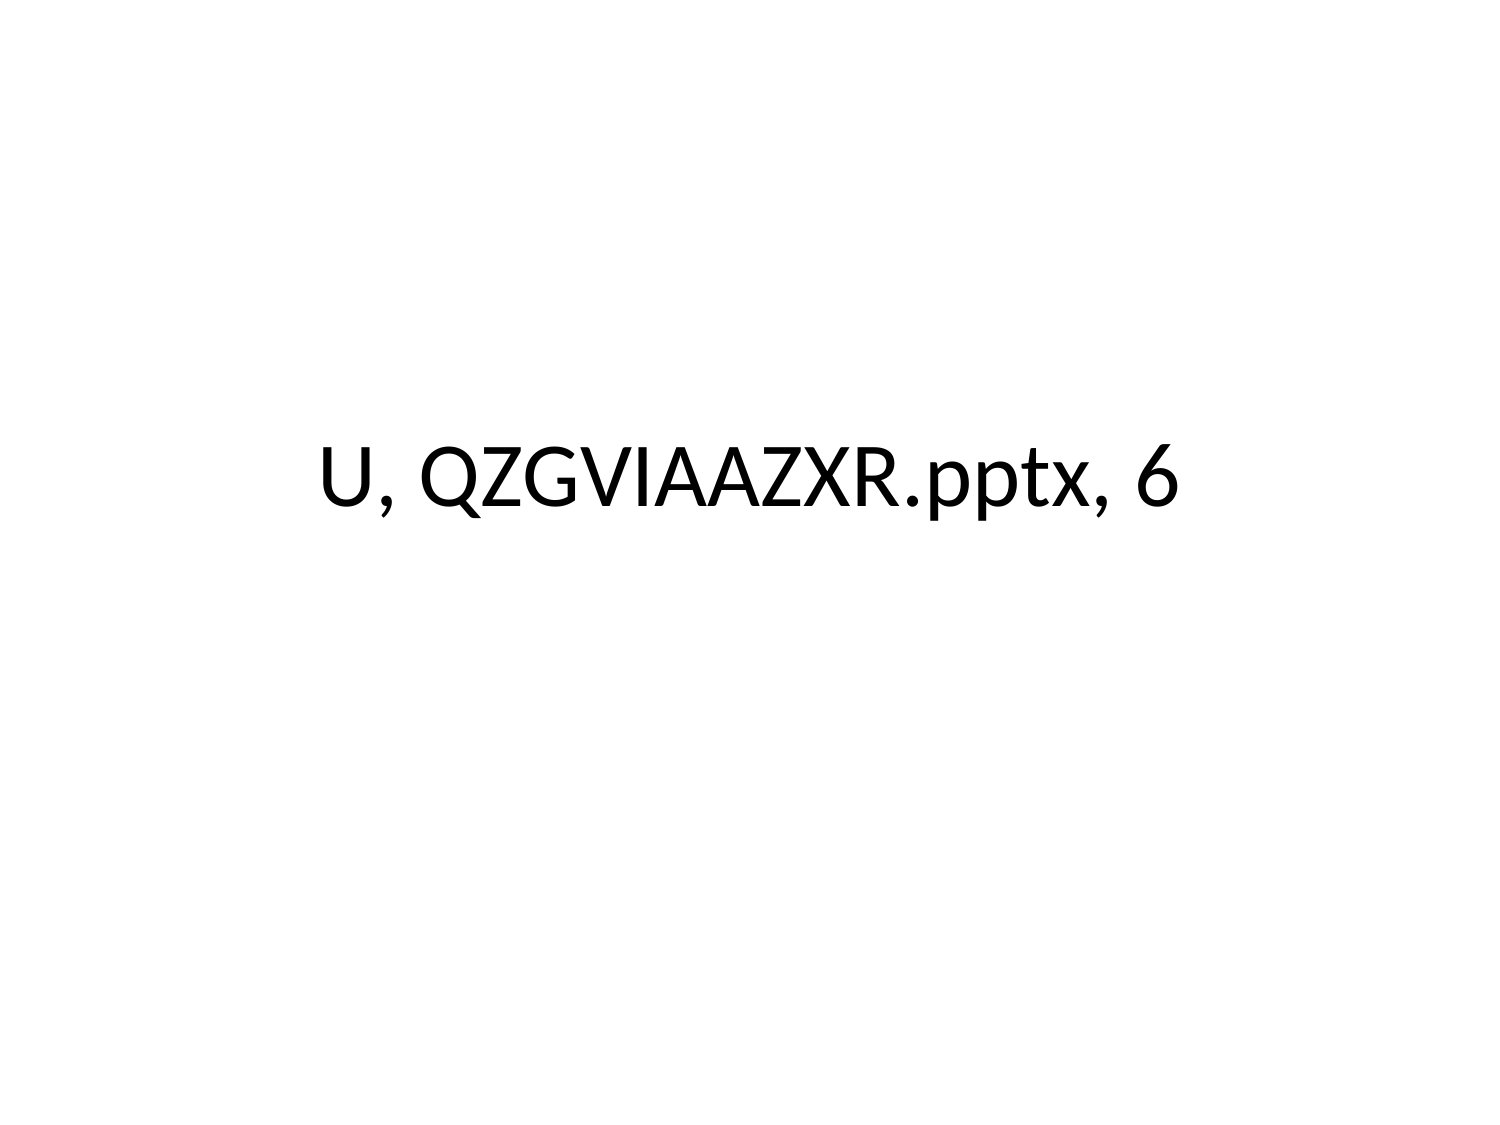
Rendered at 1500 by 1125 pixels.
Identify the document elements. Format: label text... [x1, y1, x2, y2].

title U, QZGVIAAZXR.pptx, 6 [112, 349, 1388, 591]
